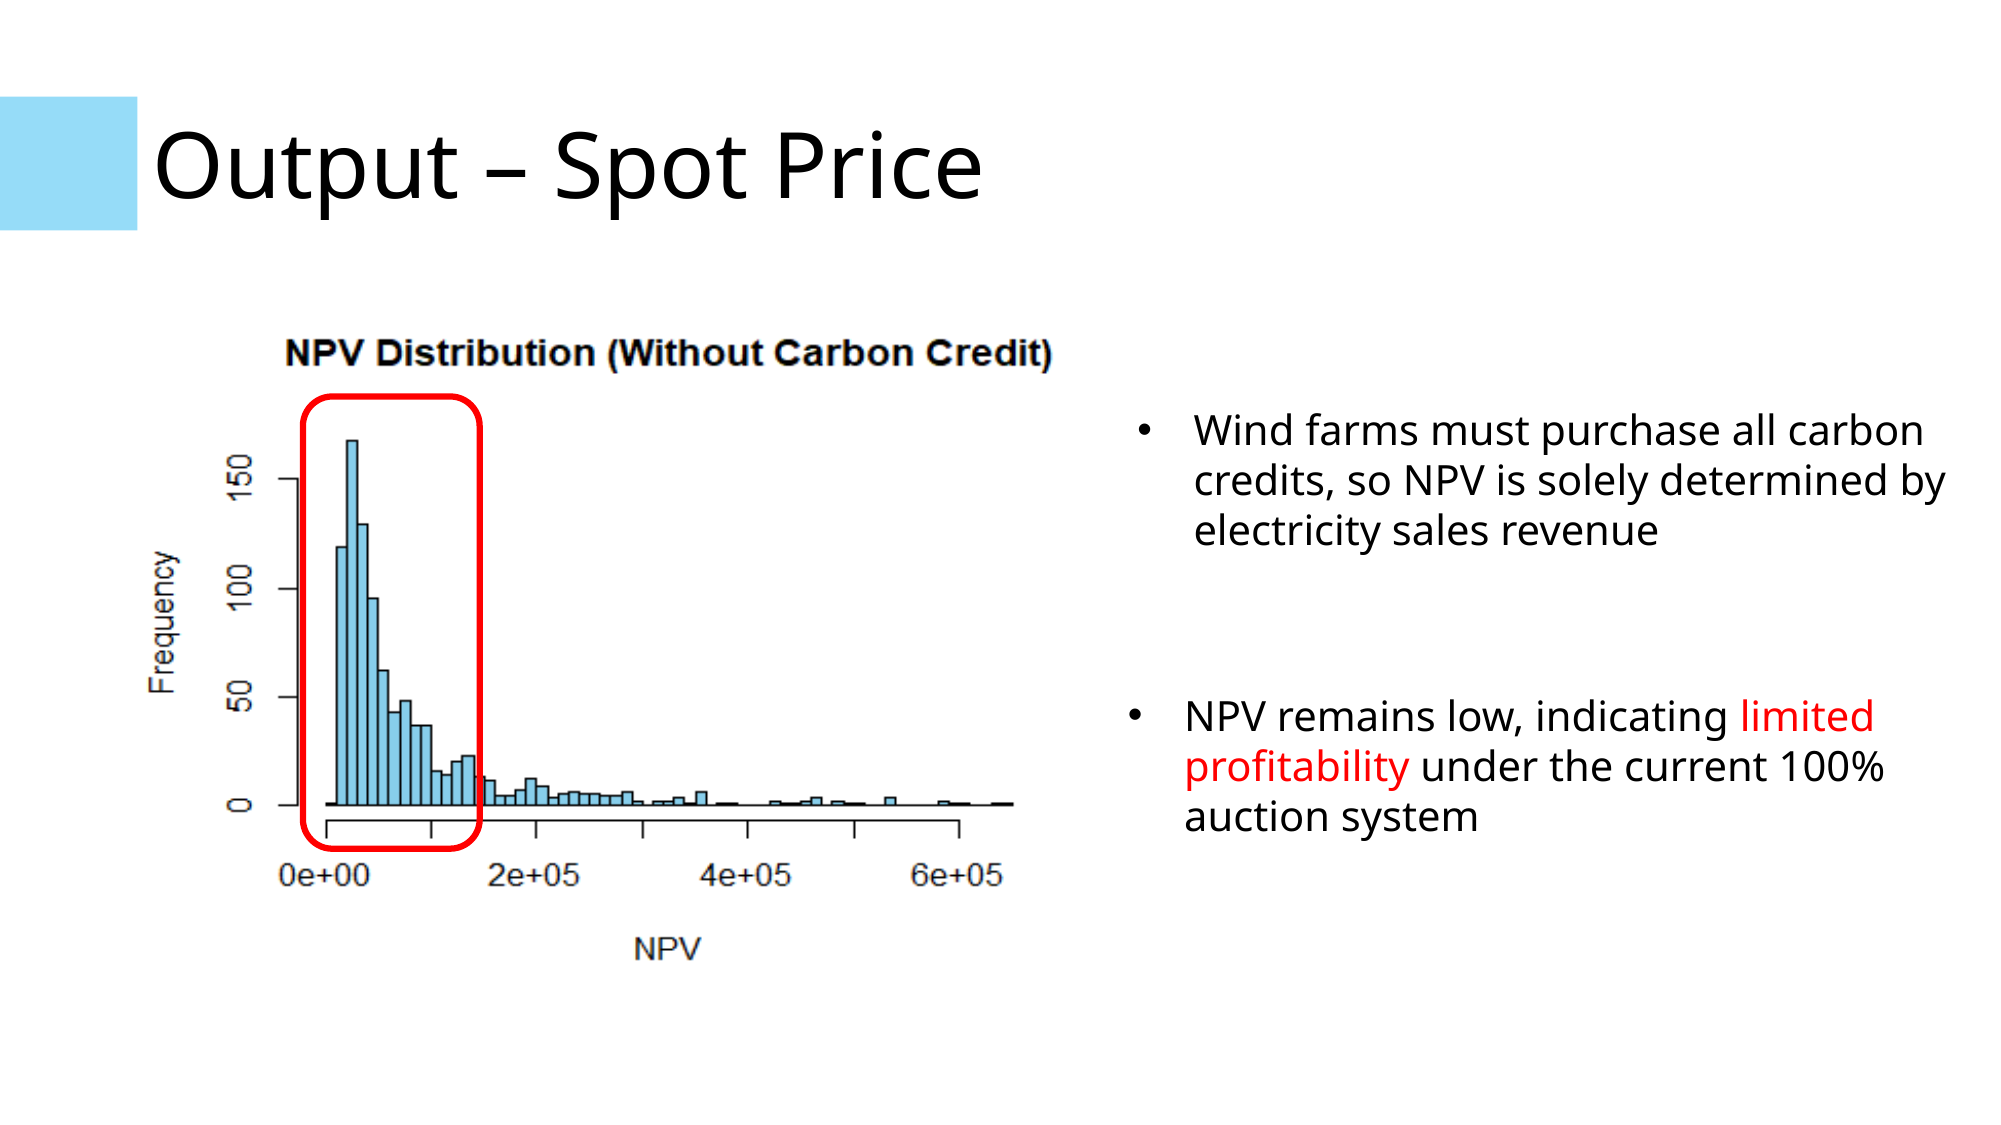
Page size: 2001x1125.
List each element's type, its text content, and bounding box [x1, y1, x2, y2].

picture [136, 276, 1123, 1007]
title Output – Spot Price [137, 59, 1863, 278]
text_box [0, 95, 139, 232]
text_box NPV remains low, indicating limited profitability under the current 100% auction system [1123, 682, 1961, 847]
text_box Wind farms must purchase all carbon credits, so NPV is solely determined by electricity sales revenue [1123, 396, 1971, 562]
